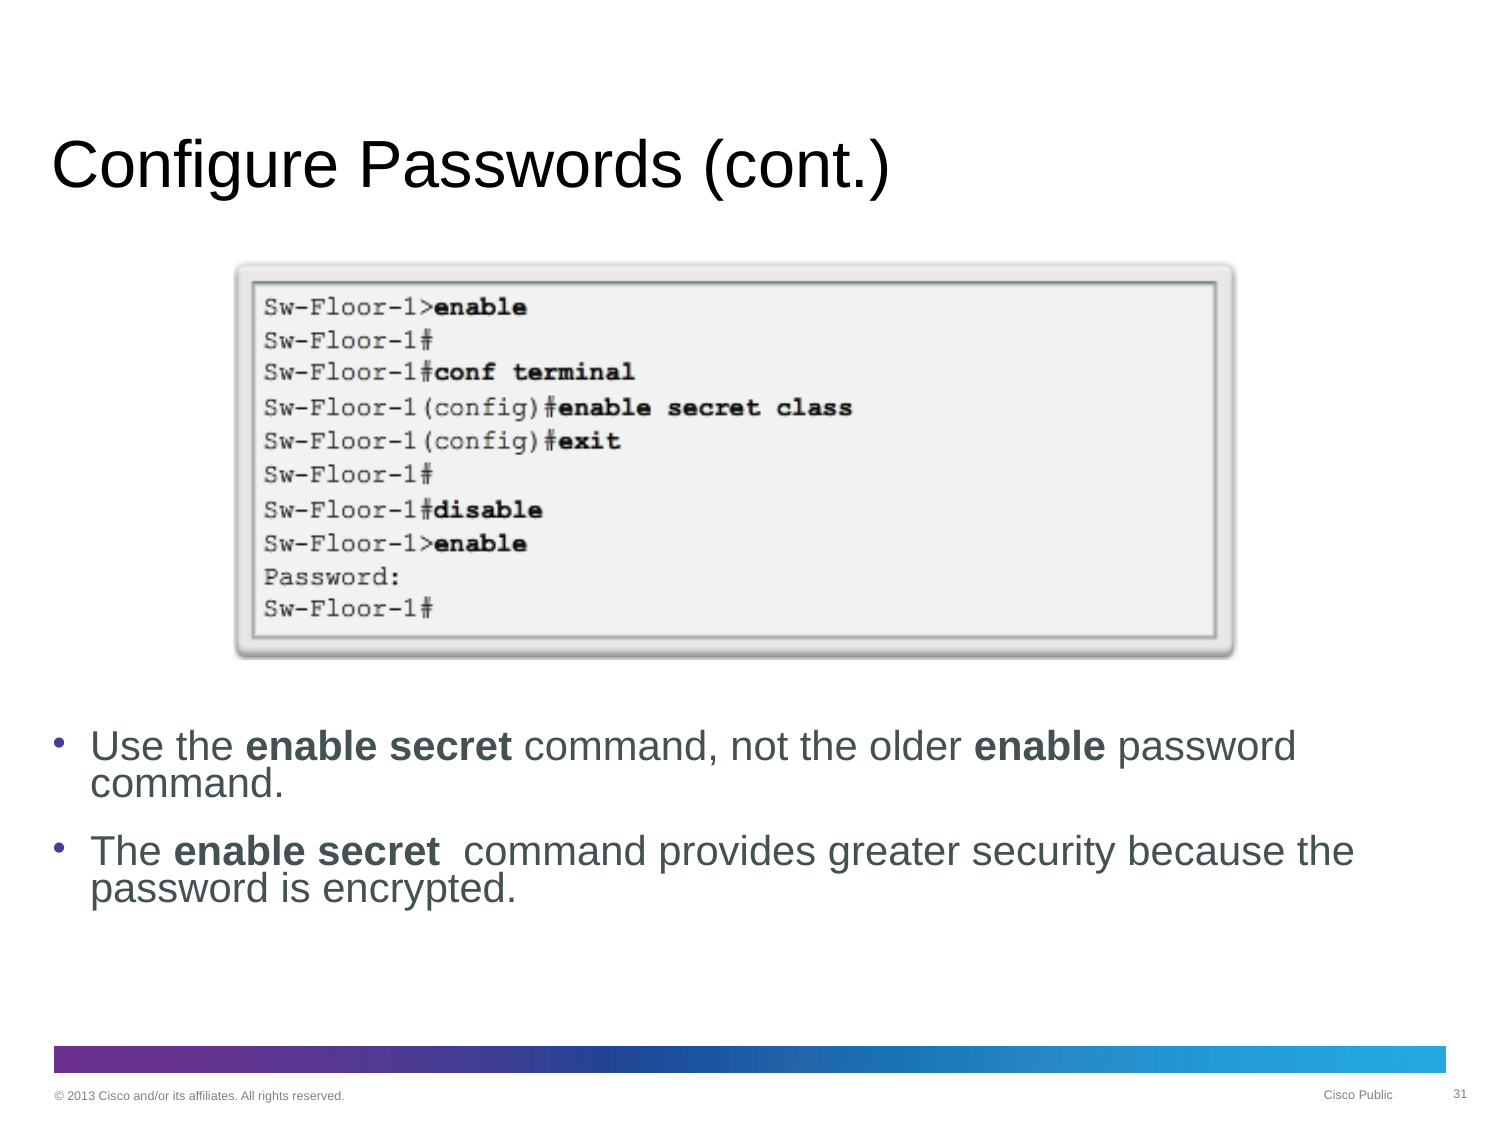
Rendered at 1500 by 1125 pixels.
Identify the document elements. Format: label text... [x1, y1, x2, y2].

list Use the enable secret command, not the older enable password command. The enable secret command provides greater security because the password is encrypted. [37, 722, 1445, 1035]
title Configure Passwords (cont.) [37, 70, 1447, 209]
picture [232, 260, 1238, 660]
picture [54, 1046, 1446, 1073]
